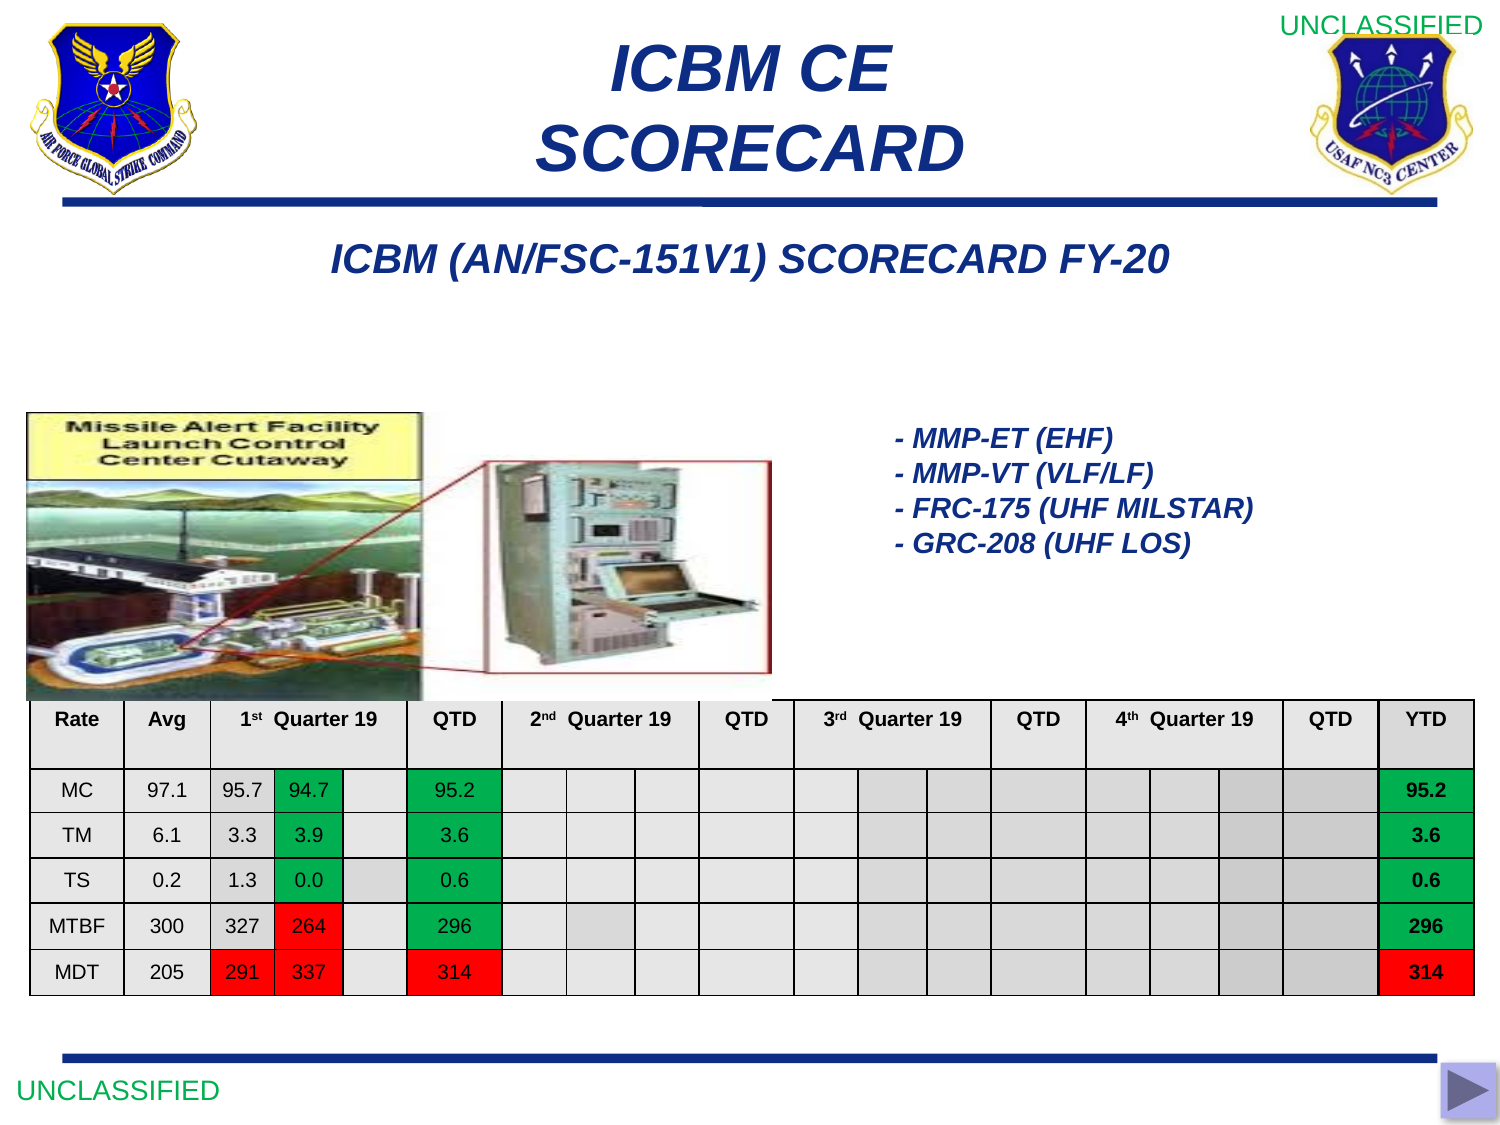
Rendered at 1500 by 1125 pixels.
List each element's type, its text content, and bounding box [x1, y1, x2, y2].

table_cell [1087, 770, 1149, 812]
table_cell [636, 904, 698, 949]
table_cell [344, 813, 406, 857]
table_cell [859, 950, 926, 995]
table_cell 300 [125, 904, 210, 949]
table_cell [992, 904, 1085, 949]
table_cell 1.3 [211, 859, 274, 902]
table_cell 95.2 [1380, 770, 1473, 812]
table_cell [1220, 813, 1282, 857]
table_cell [567, 770, 634, 812]
table_cell MTBF [31, 904, 123, 949]
table_cell 0.6 [408, 859, 501, 902]
table_cell [1151, 813, 1218, 857]
text_box - MMP-ET (EHF) - MMP-VT (VLF/LF) - FRC-175 (UHF MILSTAR) - GRC-208 (UHF LOS) [879, 412, 1448, 567]
table_cell [928, 770, 990, 812]
table_cell 314 [1380, 950, 1473, 995]
table_cell [859, 770, 926, 812]
table_cell 264 [275, 904, 342, 949]
table_cell [928, 859, 990, 902]
table_cell [859, 813, 926, 857]
table_cell [700, 770, 793, 812]
table_cell 97.1 [125, 770, 210, 812]
text_box ICBM CE SCORECARD [323, 17, 1179, 193]
table_cell MDT [31, 950, 123, 995]
table_cell [1284, 904, 1377, 949]
table_cell [700, 813, 793, 857]
table_cell 94.7 [275, 770, 342, 812]
table_cell [567, 904, 634, 949]
text_box [1440, 1062, 1496, 1119]
table_cell 3.3 [211, 813, 274, 857]
table_header YTD [1380, 701, 1473, 768]
table_cell [636, 813, 698, 857]
table_cell [503, 770, 566, 812]
table_header 1st Quarter 19 [211, 710, 406, 768]
picture [30, 23, 197, 195]
table_cell 0.0 [275, 859, 342, 902]
table_header 3rd Quarter 19 [795, 701, 990, 768]
table_cell [859, 904, 926, 949]
table_cell [1220, 859, 1282, 902]
table_cell [992, 859, 1085, 902]
table_cell [700, 859, 793, 902]
table_cell [992, 770, 1085, 812]
table_cell [1284, 859, 1377, 902]
table_header 4th Quarter 19 [1087, 701, 1282, 768]
table_cell [1087, 904, 1149, 949]
table_cell [503, 859, 566, 902]
table_cell 0.2 [125, 859, 210, 902]
table_cell [795, 904, 857, 949]
table_cell [928, 813, 990, 857]
table_cell 296 [1380, 904, 1473, 949]
table_cell 3.9 [275, 813, 342, 857]
table_header QTD [408, 710, 501, 768]
table_cell 327 [211, 904, 274, 949]
table_header Avg [125, 710, 210, 768]
table_cell [992, 813, 1085, 857]
table_cell [636, 950, 698, 995]
title [272, 12, 1272, 201]
table_cell [1284, 950, 1377, 995]
table_cell [1087, 813, 1149, 857]
table_cell [795, 950, 857, 995]
table_cell [1220, 770, 1282, 812]
table_cell [795, 813, 857, 857]
table_header QTD [700, 701, 793, 768]
table_header QTD [992, 701, 1085, 768]
picture [1310, 34, 1473, 195]
table_cell 205 [125, 950, 210, 995]
table_cell [859, 859, 926, 902]
table_cell [795, 859, 857, 902]
table_cell [503, 813, 566, 857]
table_cell [1151, 859, 1218, 902]
table_cell [503, 904, 566, 949]
table_cell [795, 770, 857, 812]
table_cell 6.1 [125, 813, 210, 857]
table_cell TS [31, 859, 123, 902]
table_cell [344, 859, 406, 902]
table_cell [700, 904, 793, 949]
table_cell [1220, 950, 1282, 995]
table_cell 0.6 [1380, 859, 1473, 902]
table_header 2nd Quarter 19 [503, 710, 698, 768]
table_cell [503, 950, 566, 995]
table_cell 296 [408, 904, 501, 949]
table_cell [344, 904, 406, 949]
table_cell [567, 859, 634, 902]
table_cell [1151, 950, 1218, 995]
table_header QTD [1284, 701, 1377, 768]
table_cell [1087, 859, 1149, 902]
picture [26, 412, 773, 701]
table_cell MC [31, 770, 123, 812]
table_header Rate [31, 710, 123, 768]
table_cell [1151, 904, 1218, 949]
table_cell [928, 904, 990, 949]
table_cell [344, 770, 406, 812]
table_cell 95.2 [408, 770, 501, 812]
table_cell [344, 950, 406, 995]
table_header ICBM (AN/FSC-151V1) SCORECARD FY-20 [225, 235, 1276, 400]
table_cell [636, 859, 698, 902]
table_cell [1284, 770, 1377, 812]
table_cell [992, 950, 1085, 995]
table_cell 314 [408, 950, 501, 995]
table_cell [1220, 904, 1282, 949]
table_cell [567, 813, 634, 857]
table_cell [700, 950, 793, 995]
table_cell [567, 950, 634, 995]
table_cell TM [31, 813, 123, 857]
table_cell [1284, 813, 1377, 857]
table_cell 291 [211, 950, 274, 995]
table_cell [1151, 770, 1218, 812]
table_cell 3.6 [1380, 813, 1473, 857]
table_cell 95.7 [211, 770, 274, 812]
table_cell [636, 770, 698, 812]
table_cell 337 [275, 950, 342, 995]
table_cell [928, 950, 990, 995]
table_cell 3.6 [408, 813, 501, 857]
table_cell [1087, 950, 1149, 995]
